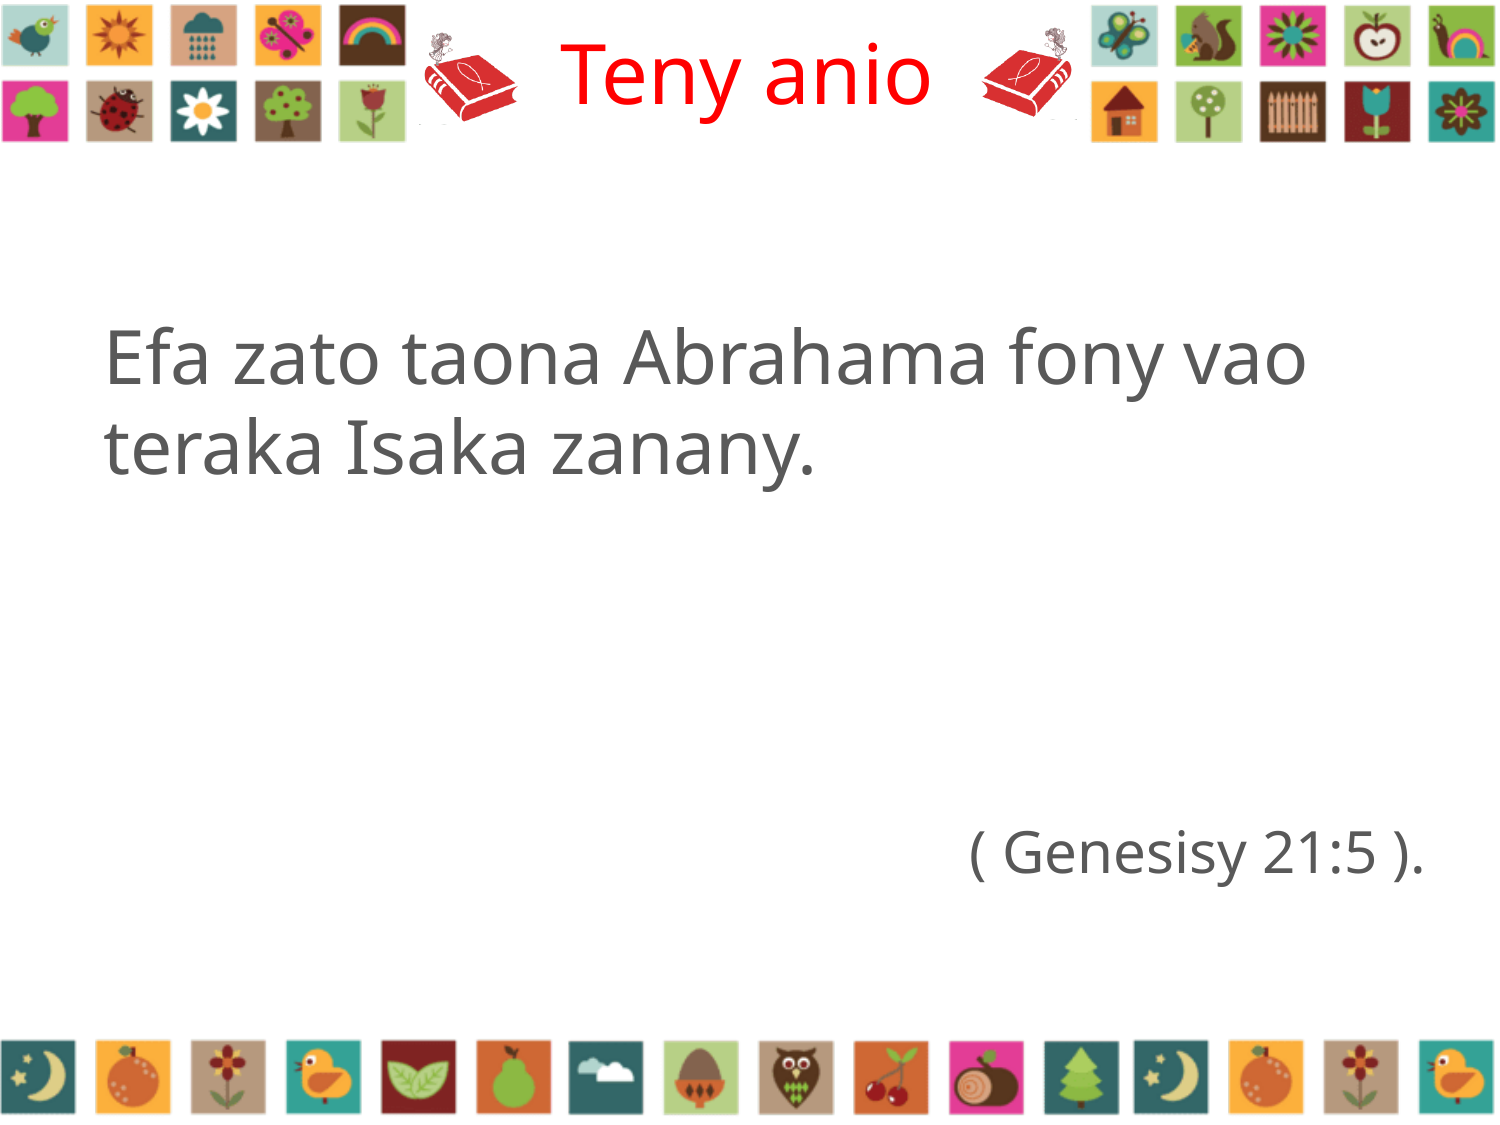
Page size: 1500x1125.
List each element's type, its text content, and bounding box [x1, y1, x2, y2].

text_box Efa zato taona Abrahama fony vao teraka Isaka zanany. [88, 302, 1459, 498]
picture [0, 3, 550, 150]
picture [950, 3, 1500, 150]
text_box ( Genesisy 21:5 ). [808, 807, 1441, 893]
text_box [0, 1028, 1500, 1118]
text_box Teny anio [425, 13, 1077, 129]
